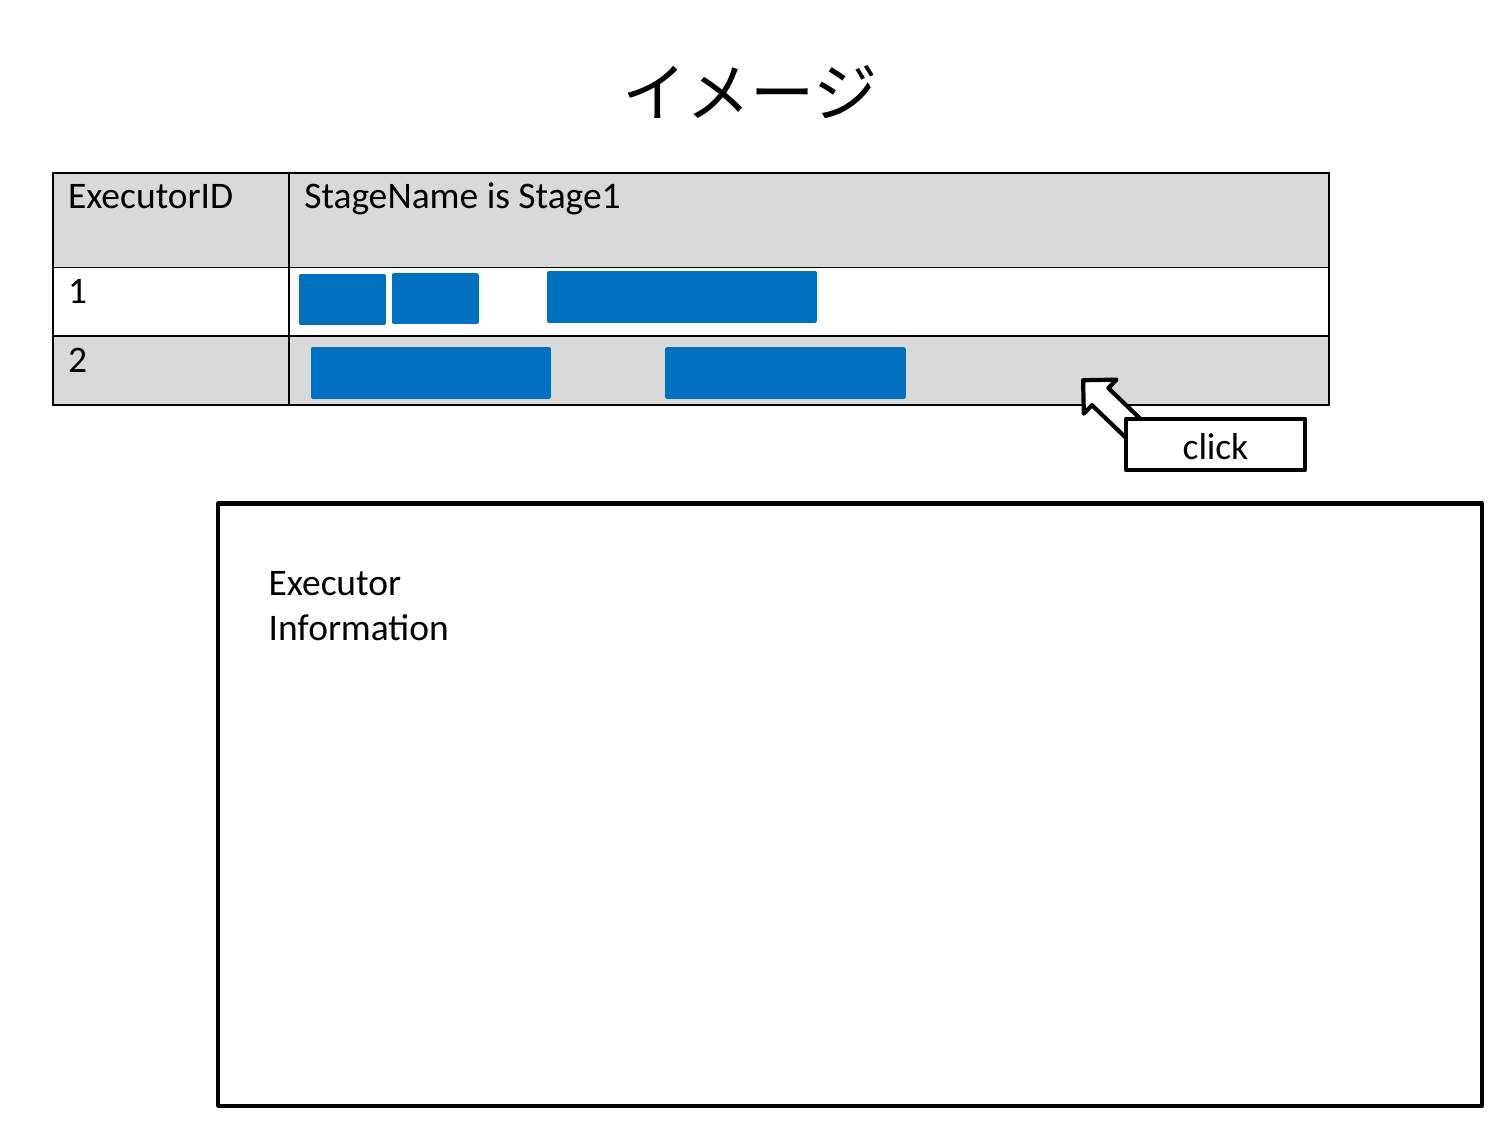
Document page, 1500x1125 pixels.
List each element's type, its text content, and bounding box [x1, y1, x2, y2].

text_box [299, 274, 386, 325]
text_box [547, 271, 817, 323]
table_cell 2 [54, 337, 288, 404]
table_cell 1 [54, 268, 288, 335]
text_box [665, 347, 906, 399]
table_cell [290, 337, 1328, 404]
title イメージ [75, 45, 1425, 138]
text_box [392, 273, 479, 324]
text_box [1071, 385, 1306, 471]
table_cell [290, 268, 1328, 335]
table_header StageName is Stage1 [290, 174, 1328, 267]
text_box [311, 347, 551, 399]
table_header ExecutorID [54, 174, 288, 267]
text_box Executor Information [253, 550, 524, 656]
text_box [216, 501, 1484, 1108]
